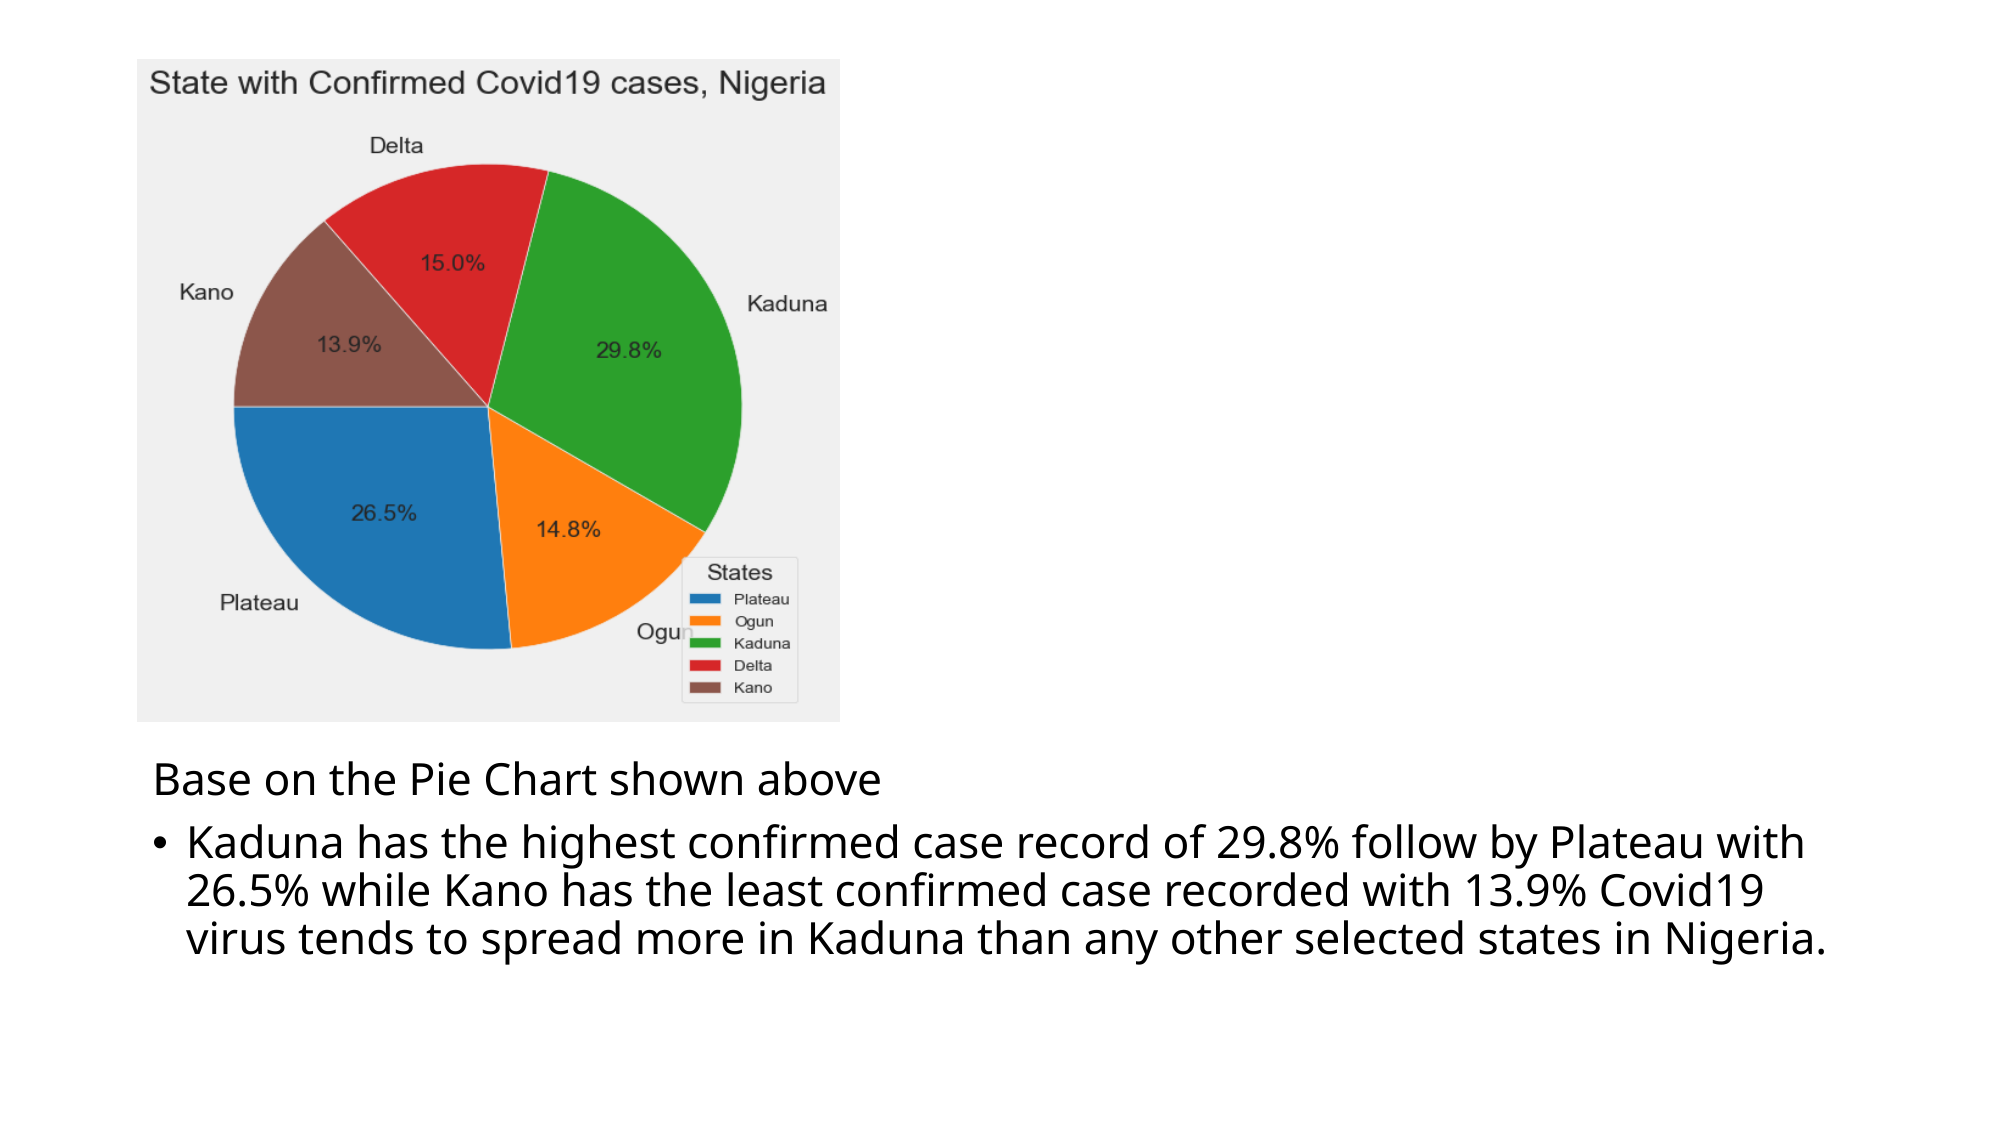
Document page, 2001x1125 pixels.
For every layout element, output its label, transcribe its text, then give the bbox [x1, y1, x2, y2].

picture [137, 59, 840, 722]
list Base on the Pie Chart shown above Kaduna has the highest confirmed case record of 29.8% follow by Plateau with 26.5% while Kano has the least confirmed case recorded with 13.9% Covid19 virus tends to spread more in Kaduna than any other selected states in Nigeria. [137, 299, 1863, 1014]
